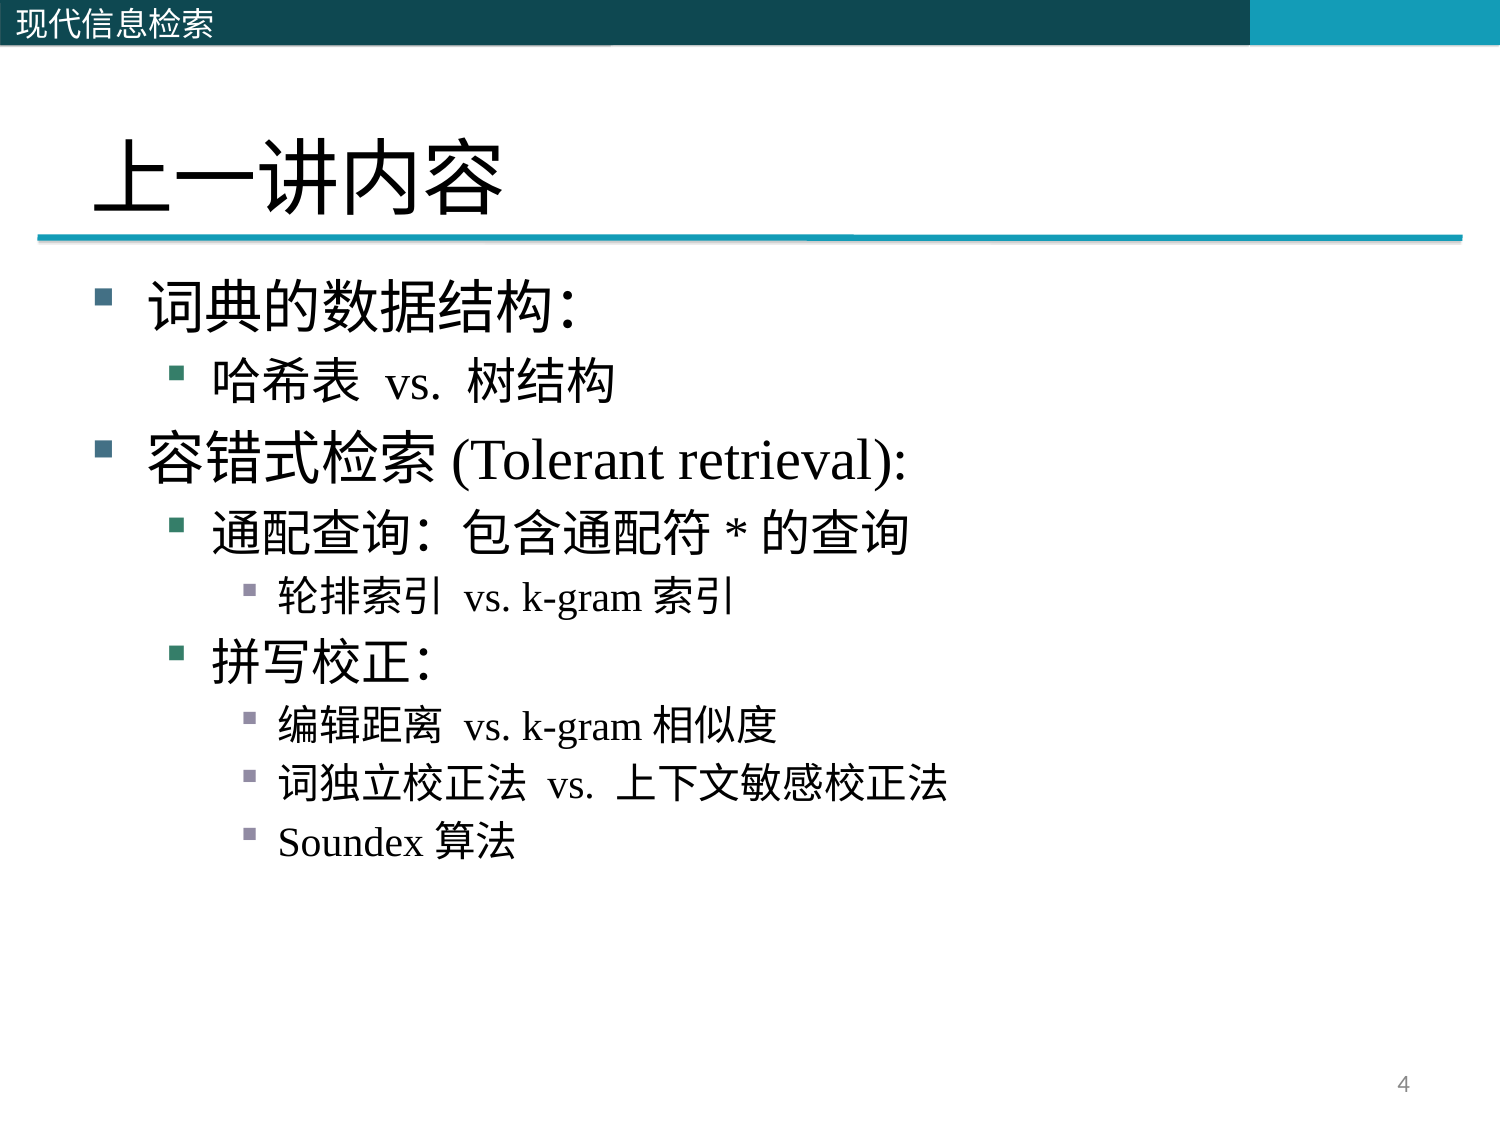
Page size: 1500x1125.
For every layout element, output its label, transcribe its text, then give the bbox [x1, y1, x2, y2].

list 词典的数据结构： 哈希表 vs. 树结构 容错式检索(Tolerant retrieval): 通配查询：包含通配符*的查询 轮排索引 vs. k-gram索引 拼写校正： 编辑距离 vs. k-gram相似度 词独立校正法 vs. 上下文敏感校正法 Soundex算法 [74, 262, 1426, 1076]
slide_number 4 [1074, 1062, 1425, 1103]
title 上一讲内容 [74, 44, 1426, 233]
